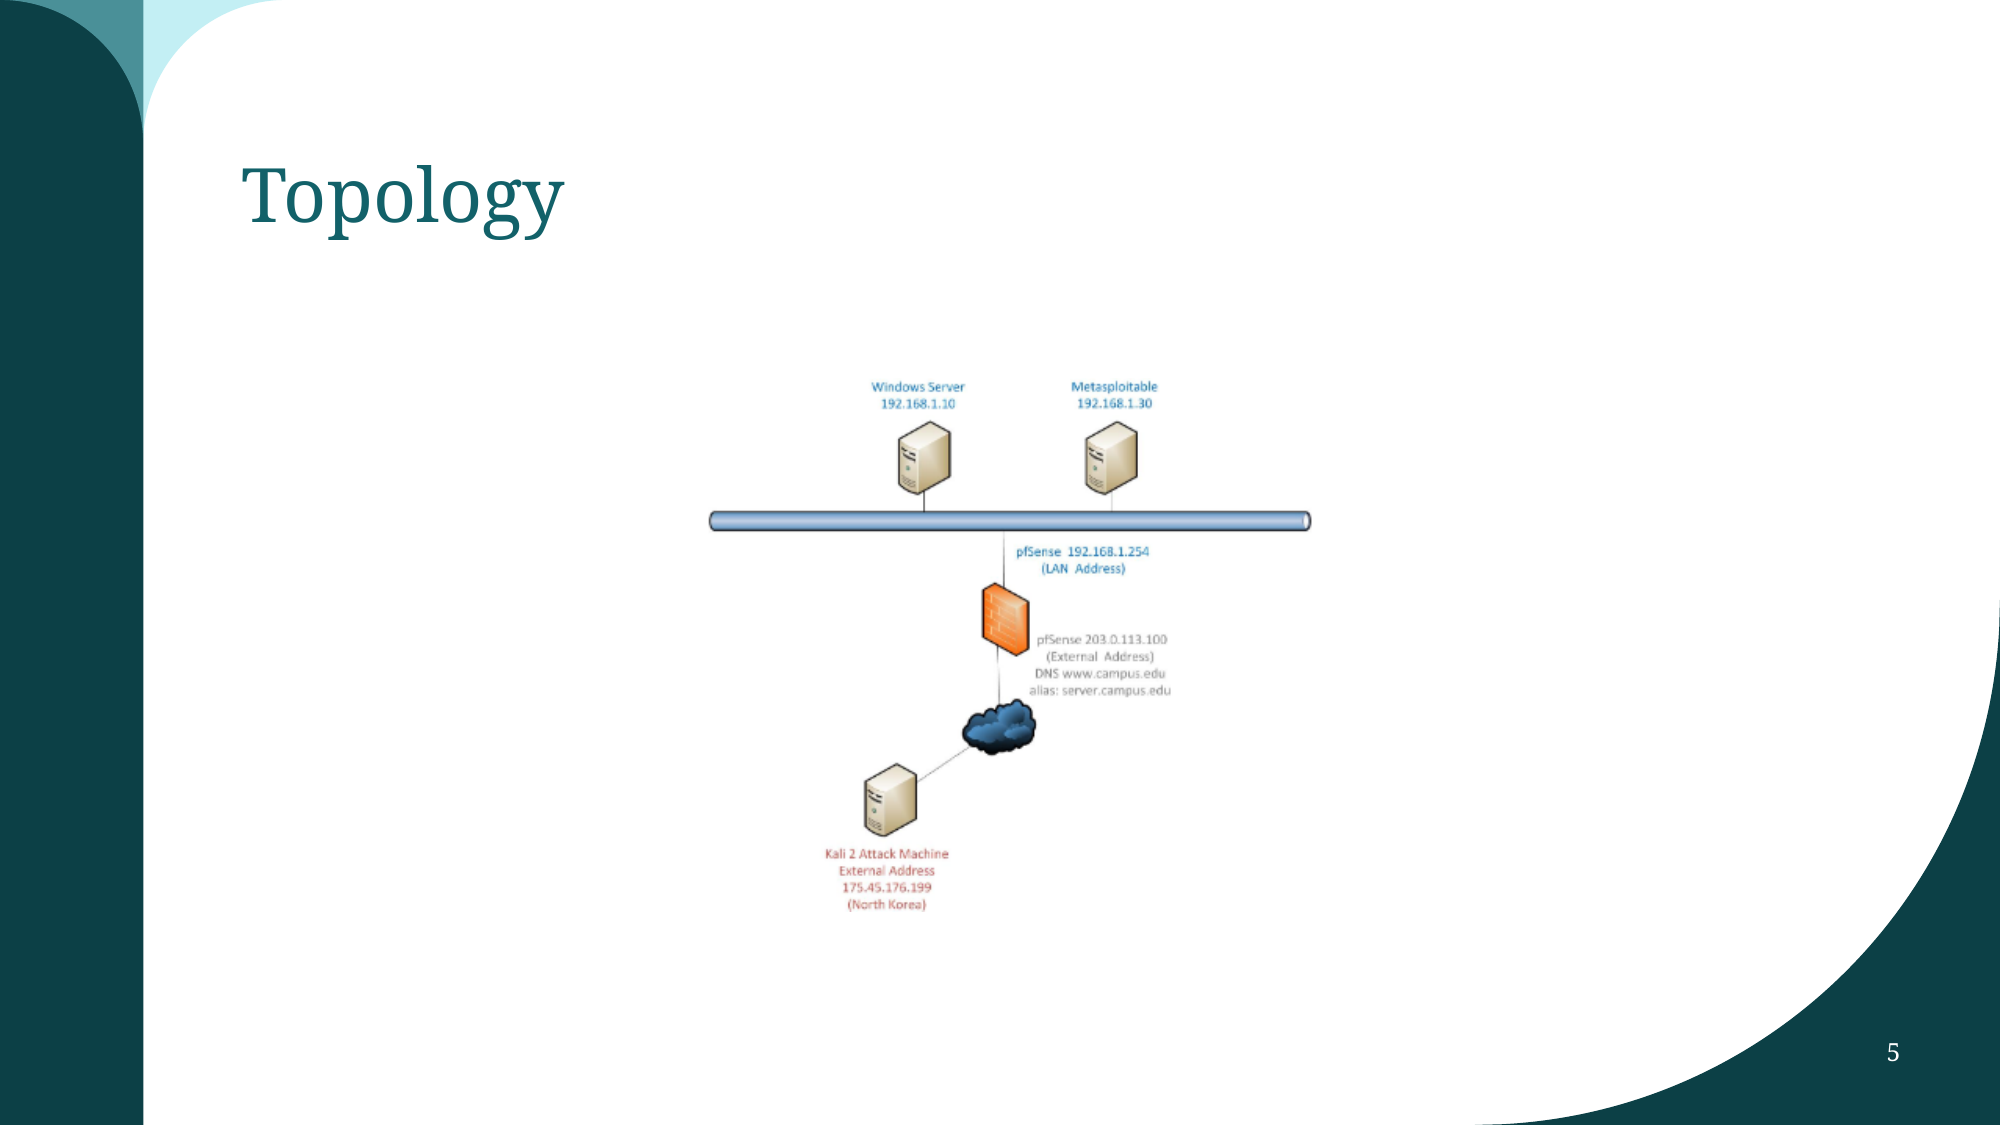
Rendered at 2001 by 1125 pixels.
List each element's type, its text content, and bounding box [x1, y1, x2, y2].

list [681, 378, 1332, 912]
title Topology [226, 40, 1790, 356]
slide_number 5 [1787, 981, 2000, 1125]
